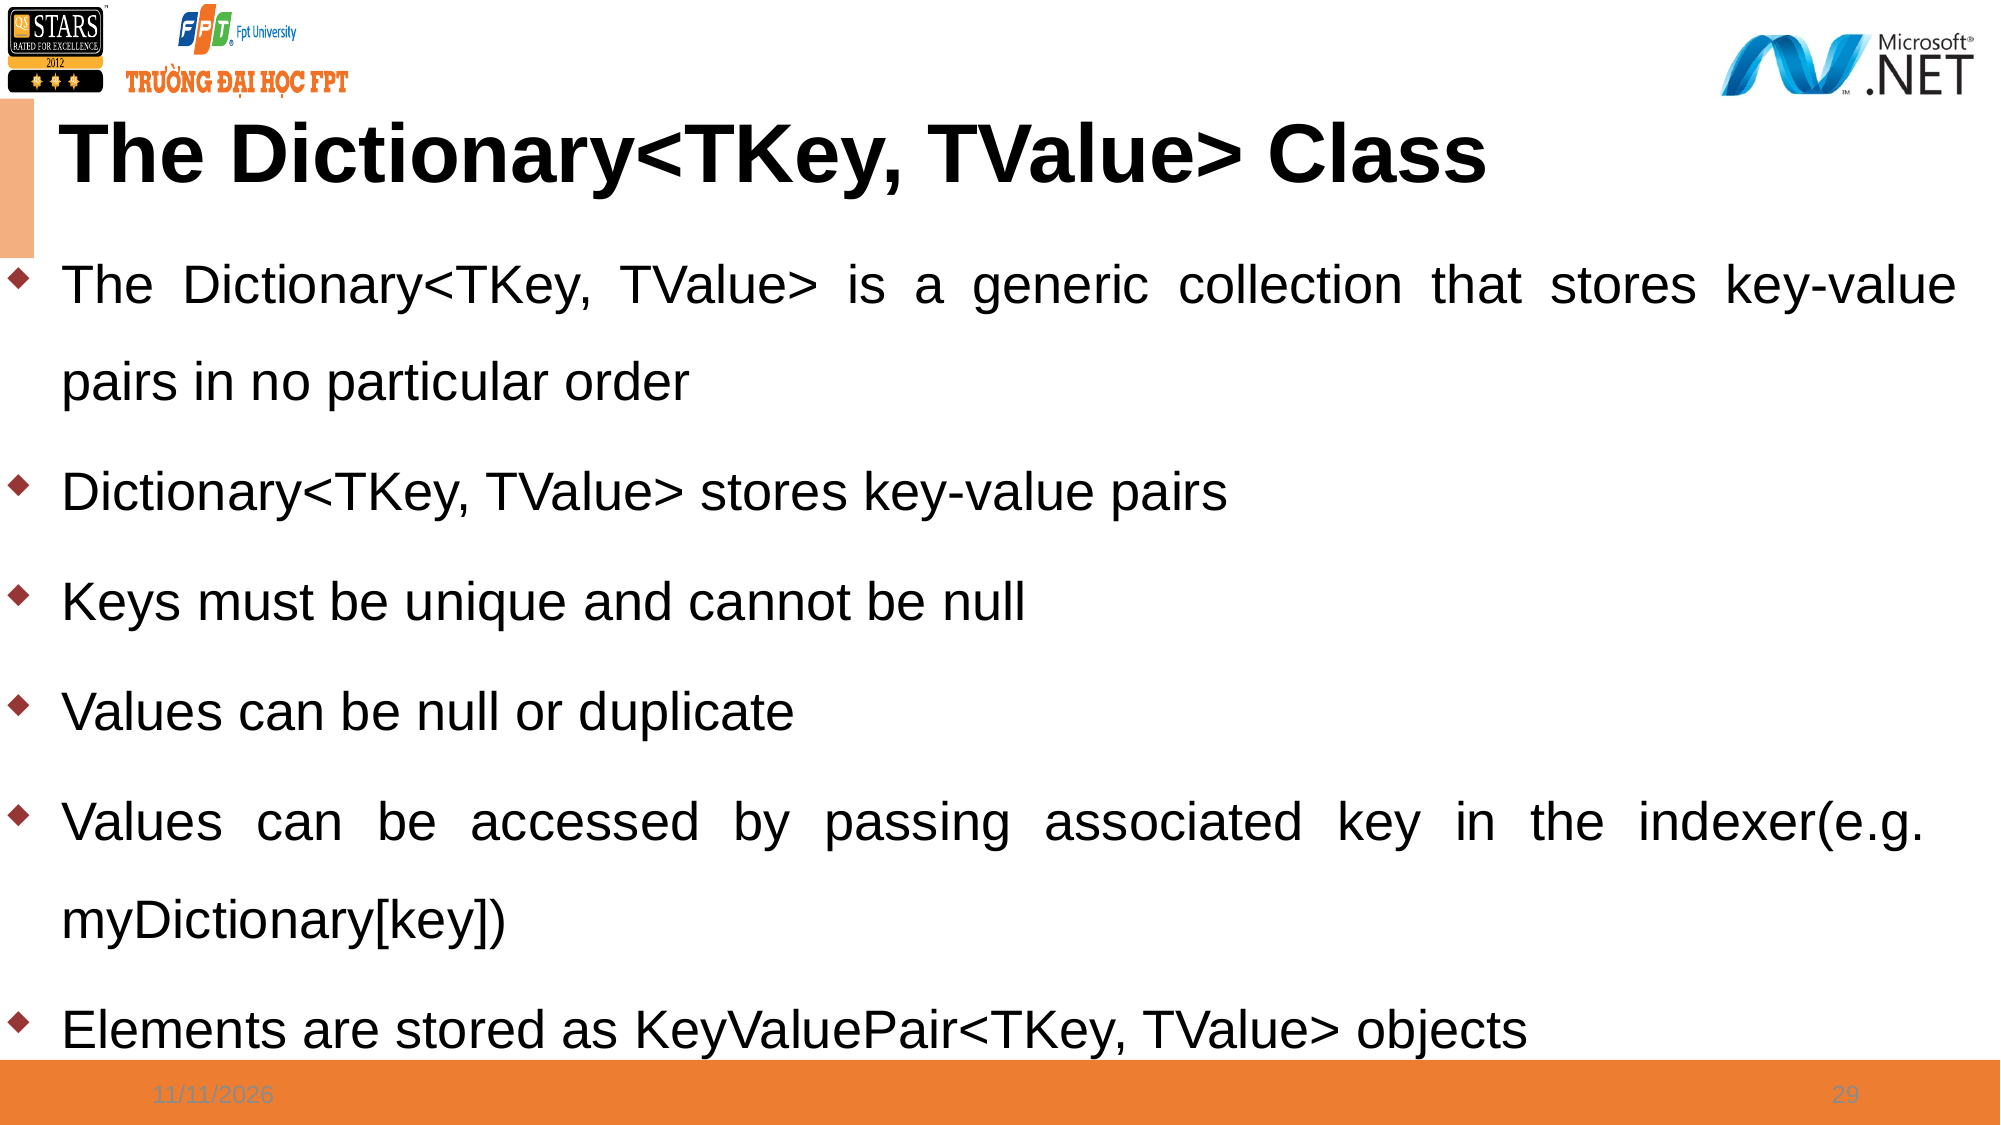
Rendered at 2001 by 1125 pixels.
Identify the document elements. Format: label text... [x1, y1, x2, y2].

picture [1685, 0, 2001, 129]
text_box The Dictionary<TKey, TValue> is a generic collection that stores key-value pairs in no particular order Dictionary<TKey, TValue> stores key-value pairs Keys must be unique and cannot be null Values can be null or duplicate Values can be accessed by passing associated key in the indexer(e.g. myDictionary[key]) Elements are stored as KeyValuePair<TKey, TValue> objects [0, 209, 1979, 1067]
title The Dictionary<TKey, TValue> Class [43, 118, 1891, 200]
slide_number 29 [1424, 1067, 1875, 1123]
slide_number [137, 1067, 588, 1123]
